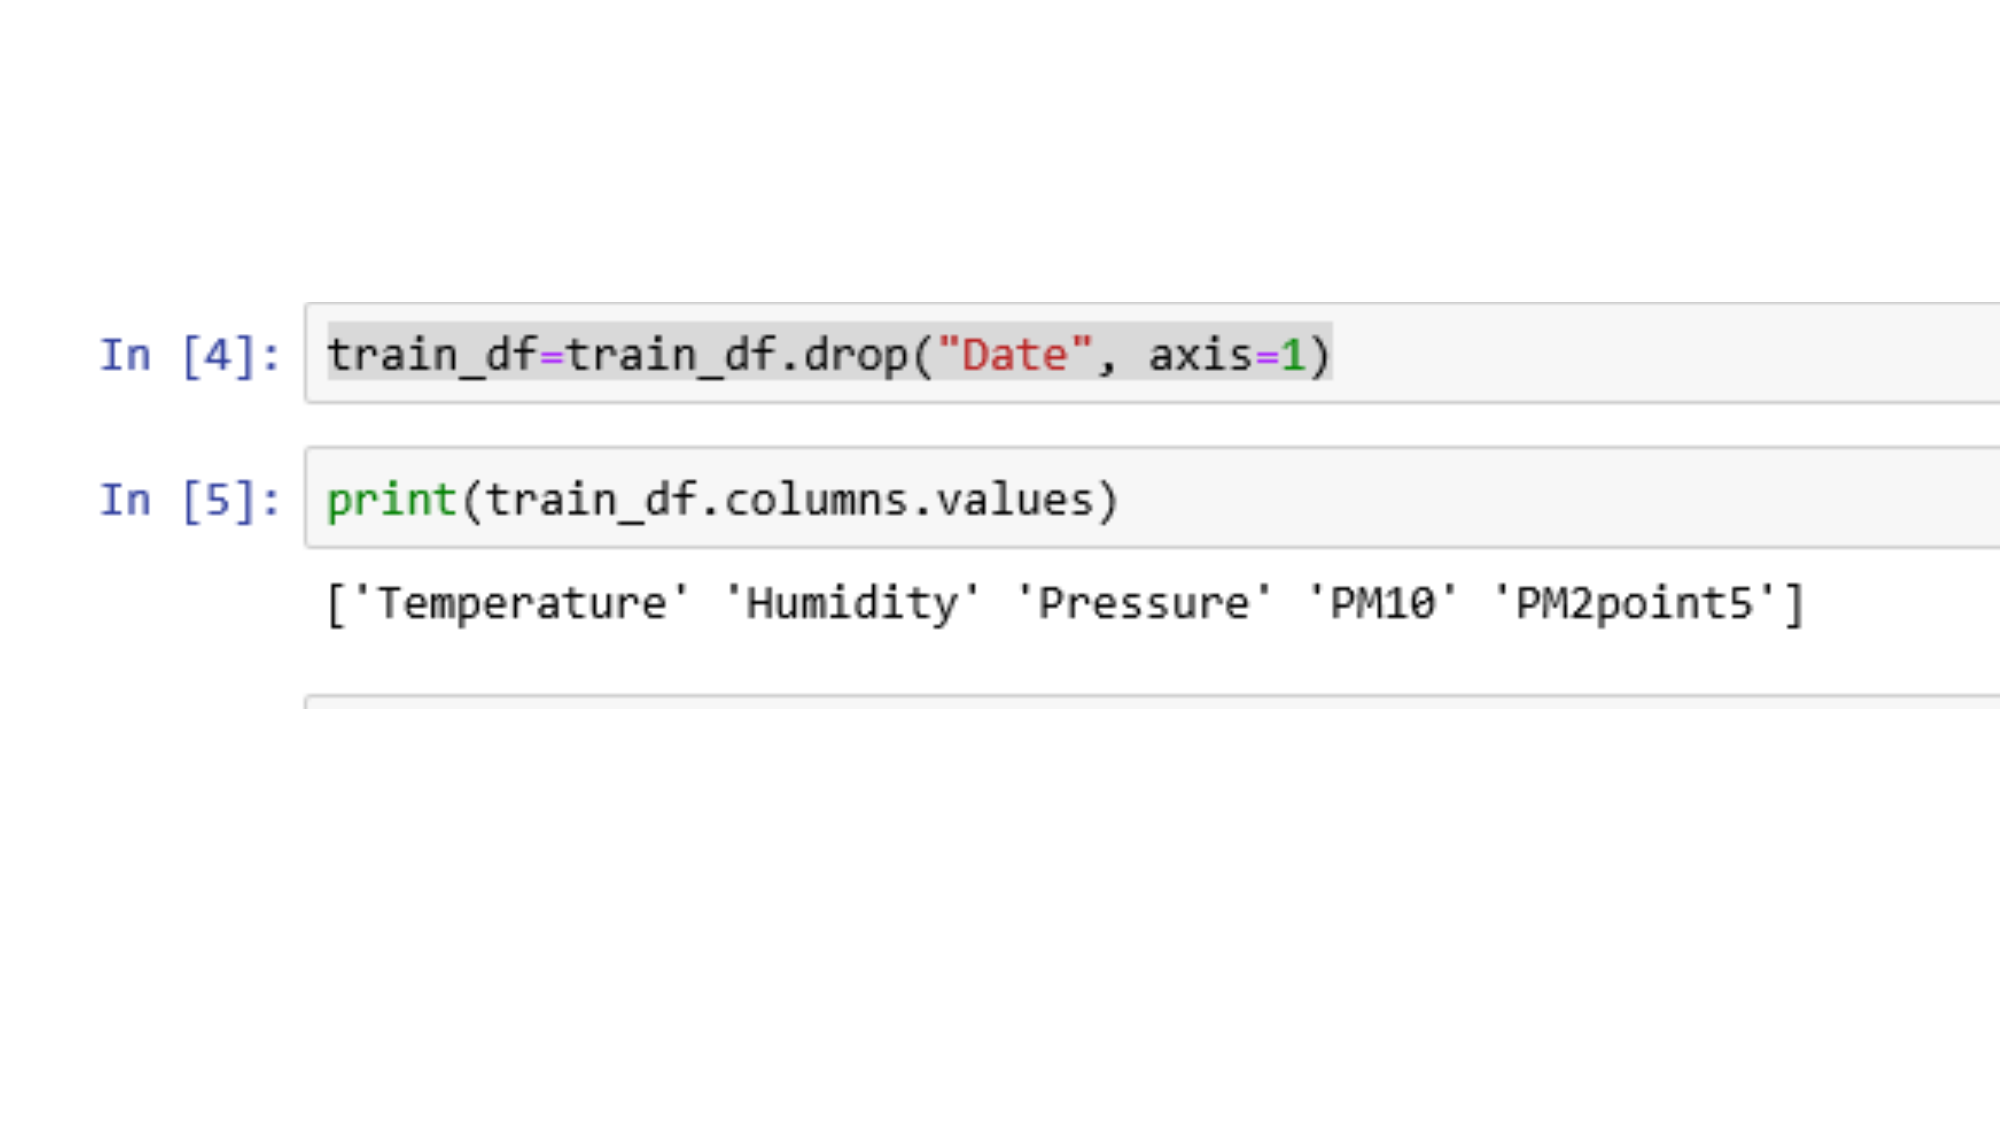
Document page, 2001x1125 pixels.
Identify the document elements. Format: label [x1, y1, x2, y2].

picture [95, 302, 2000, 709]
